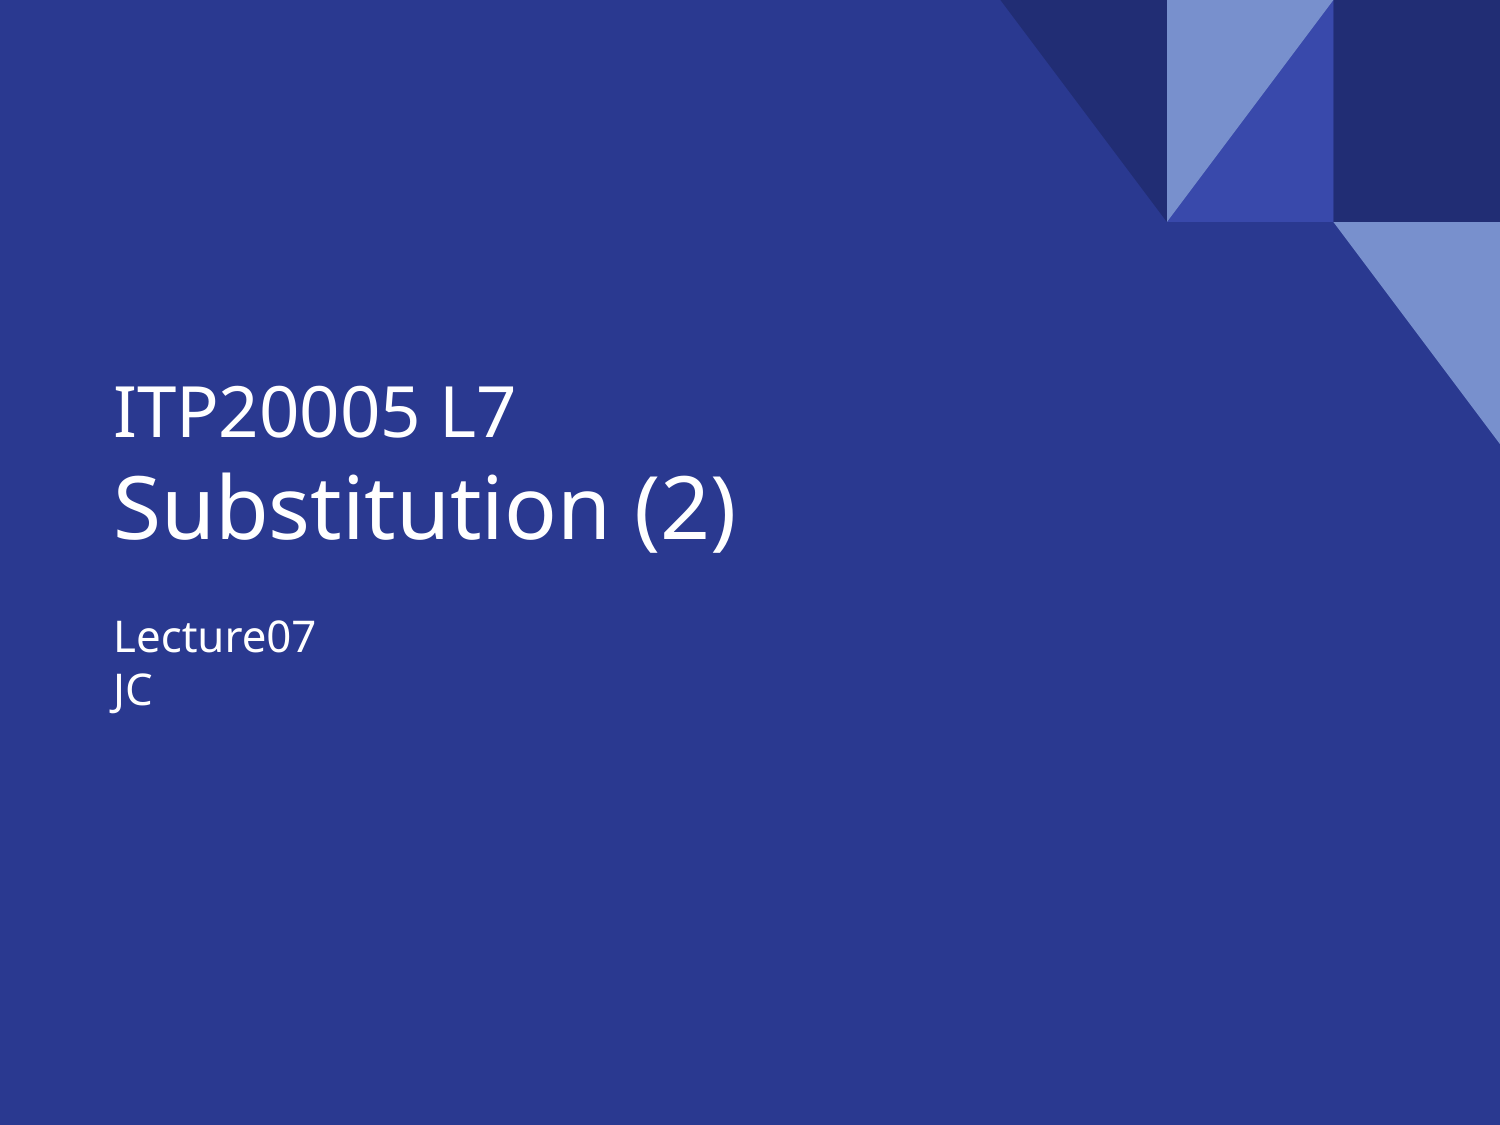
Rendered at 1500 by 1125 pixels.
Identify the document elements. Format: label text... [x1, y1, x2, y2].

text_box Lecture07 JC [98, 594, 1447, 689]
title ITP20005 L7 Substitution (2) [98, 388, 1447, 572]
